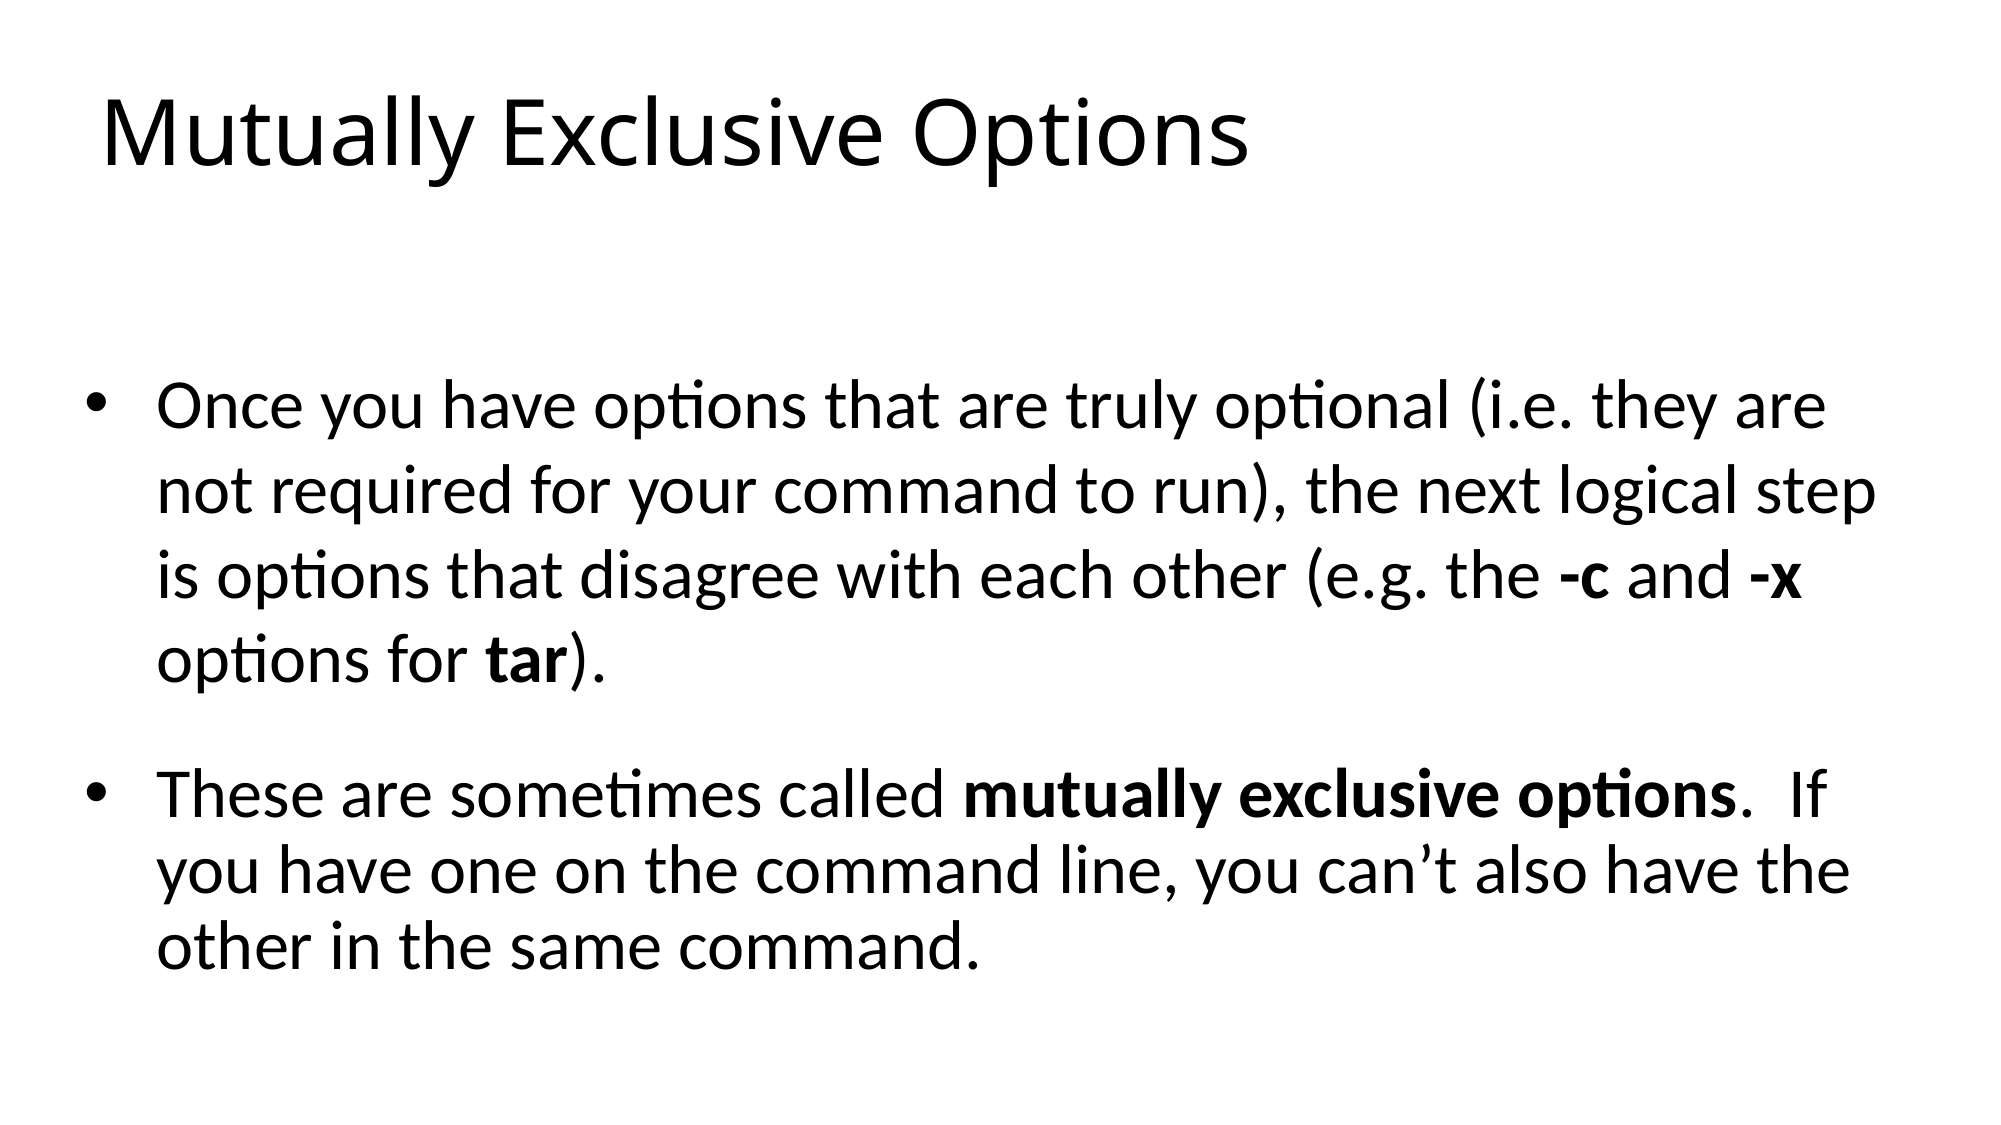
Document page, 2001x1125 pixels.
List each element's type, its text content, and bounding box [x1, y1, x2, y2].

title Mutually Exclusive Options [99, 42, 1493, 229]
subtitle Once you have options that are truly optional (i.e. they are not required for your command to run), the next logical step is options that disagree with each other (e.g. the -c and -x options for tar). These are sometimes called mutually exclusive options. If you have one on the command line, you can’t also have the other in the same command. [65, 283, 1932, 1061]
